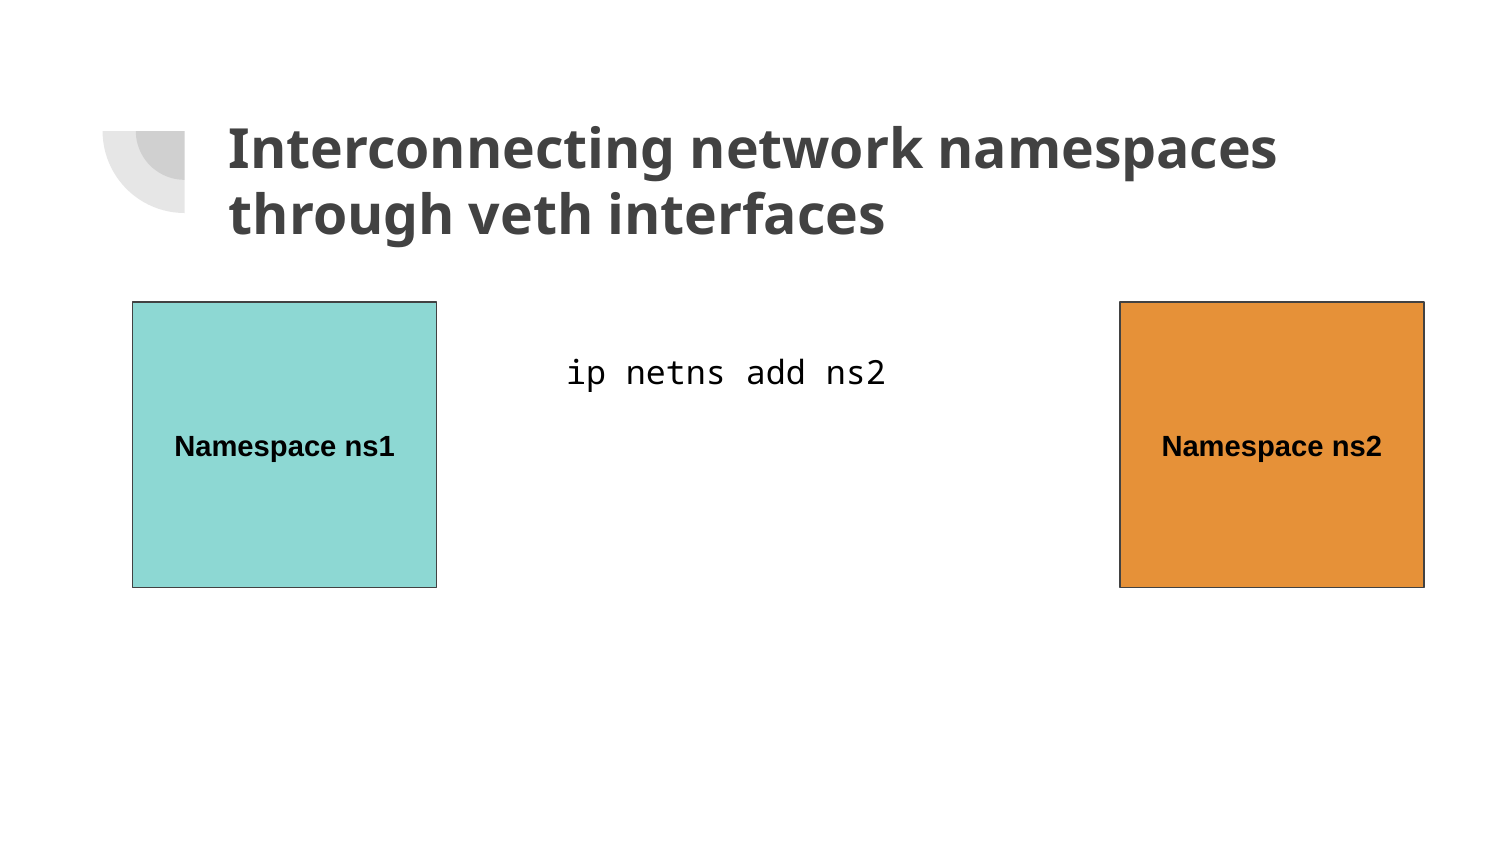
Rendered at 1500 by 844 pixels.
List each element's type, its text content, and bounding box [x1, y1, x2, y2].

text_box Namespace ns1 [132, 301, 437, 588]
text_box Namespace ns2 [1120, 301, 1425, 588]
title Interconnecting network namespaces through veth interfaces [213, 98, 1368, 263]
text_box ip netns add ns2 [551, 336, 922, 406]
